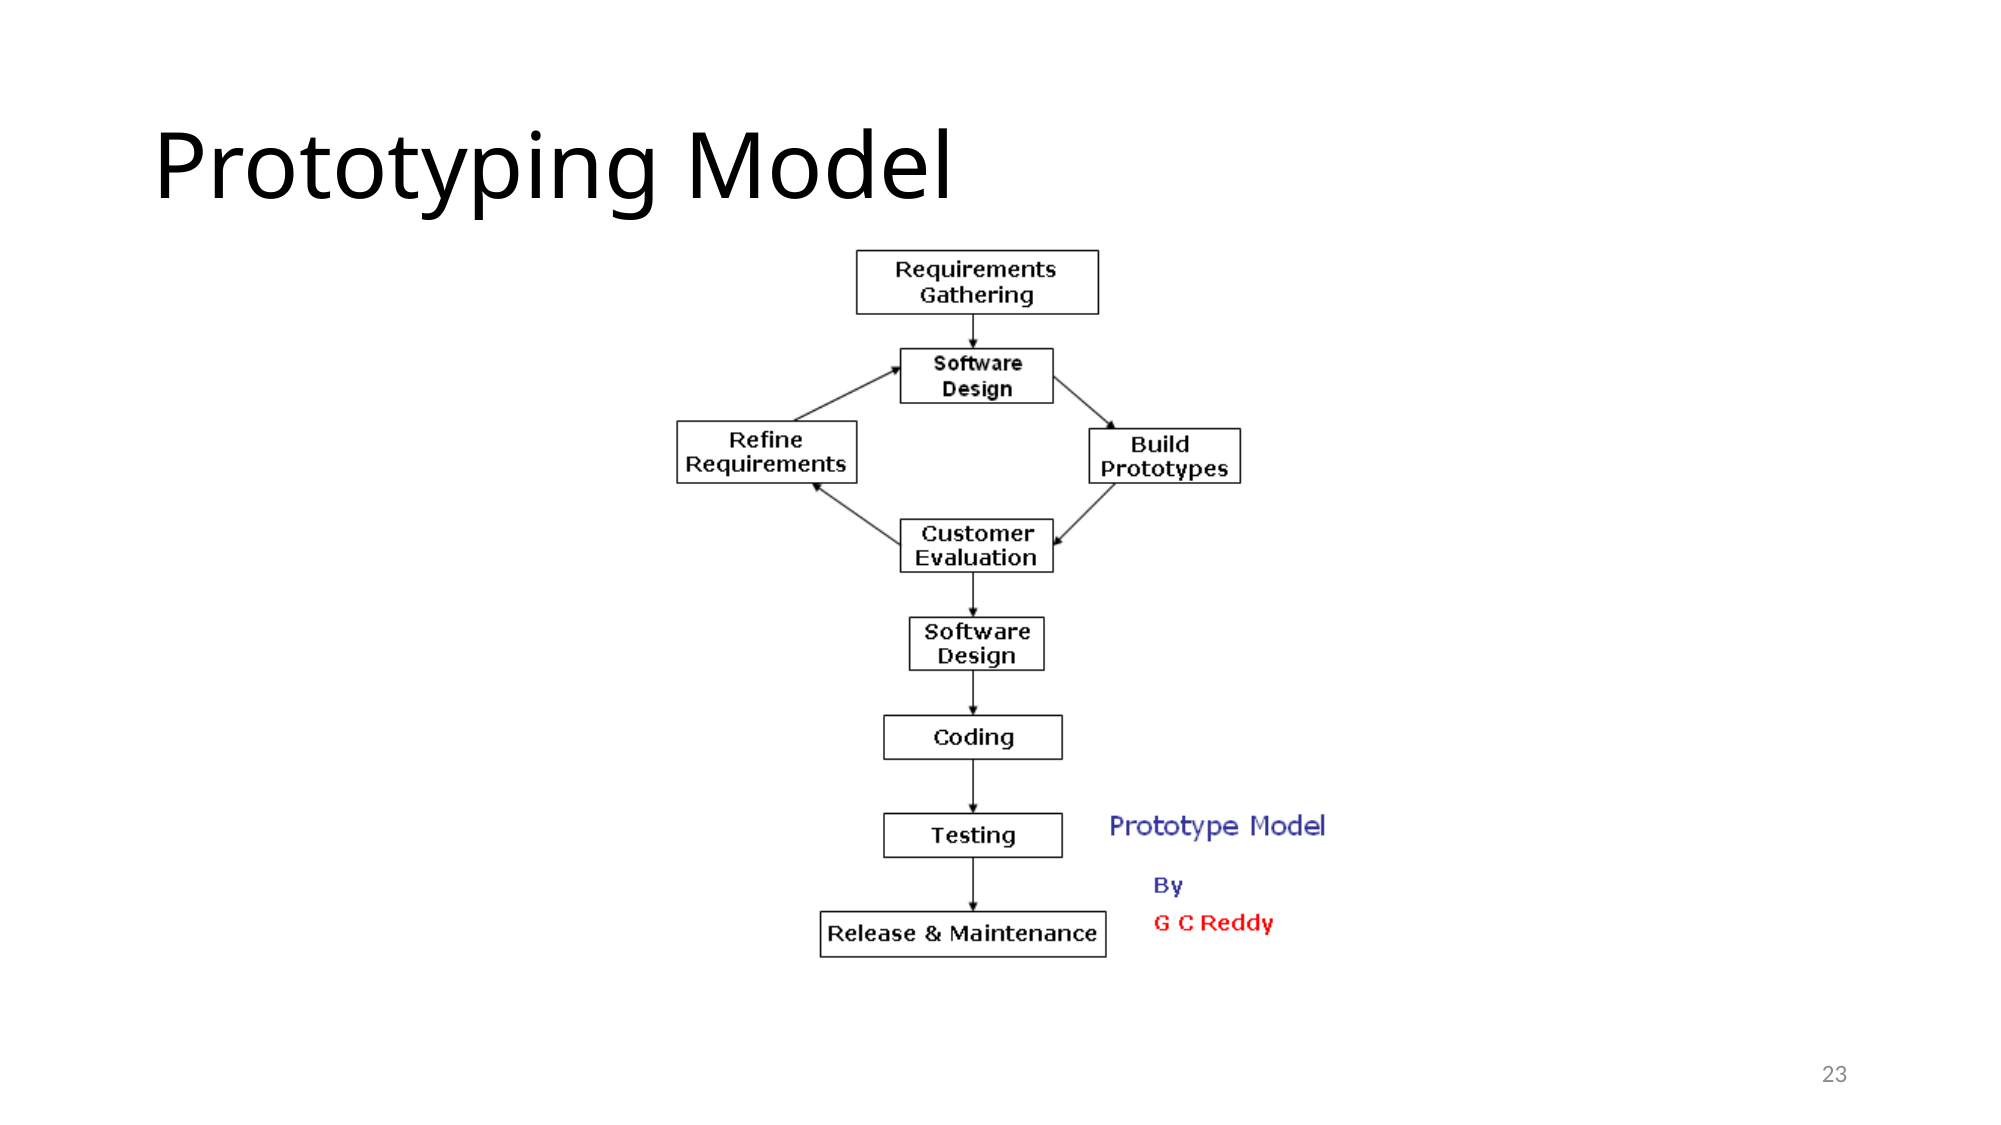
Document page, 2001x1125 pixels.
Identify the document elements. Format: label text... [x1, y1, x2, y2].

slide_number 23 [1412, 1042, 1863, 1103]
picture [654, 235, 1344, 976]
title Prototyping Model [137, 59, 1863, 278]
